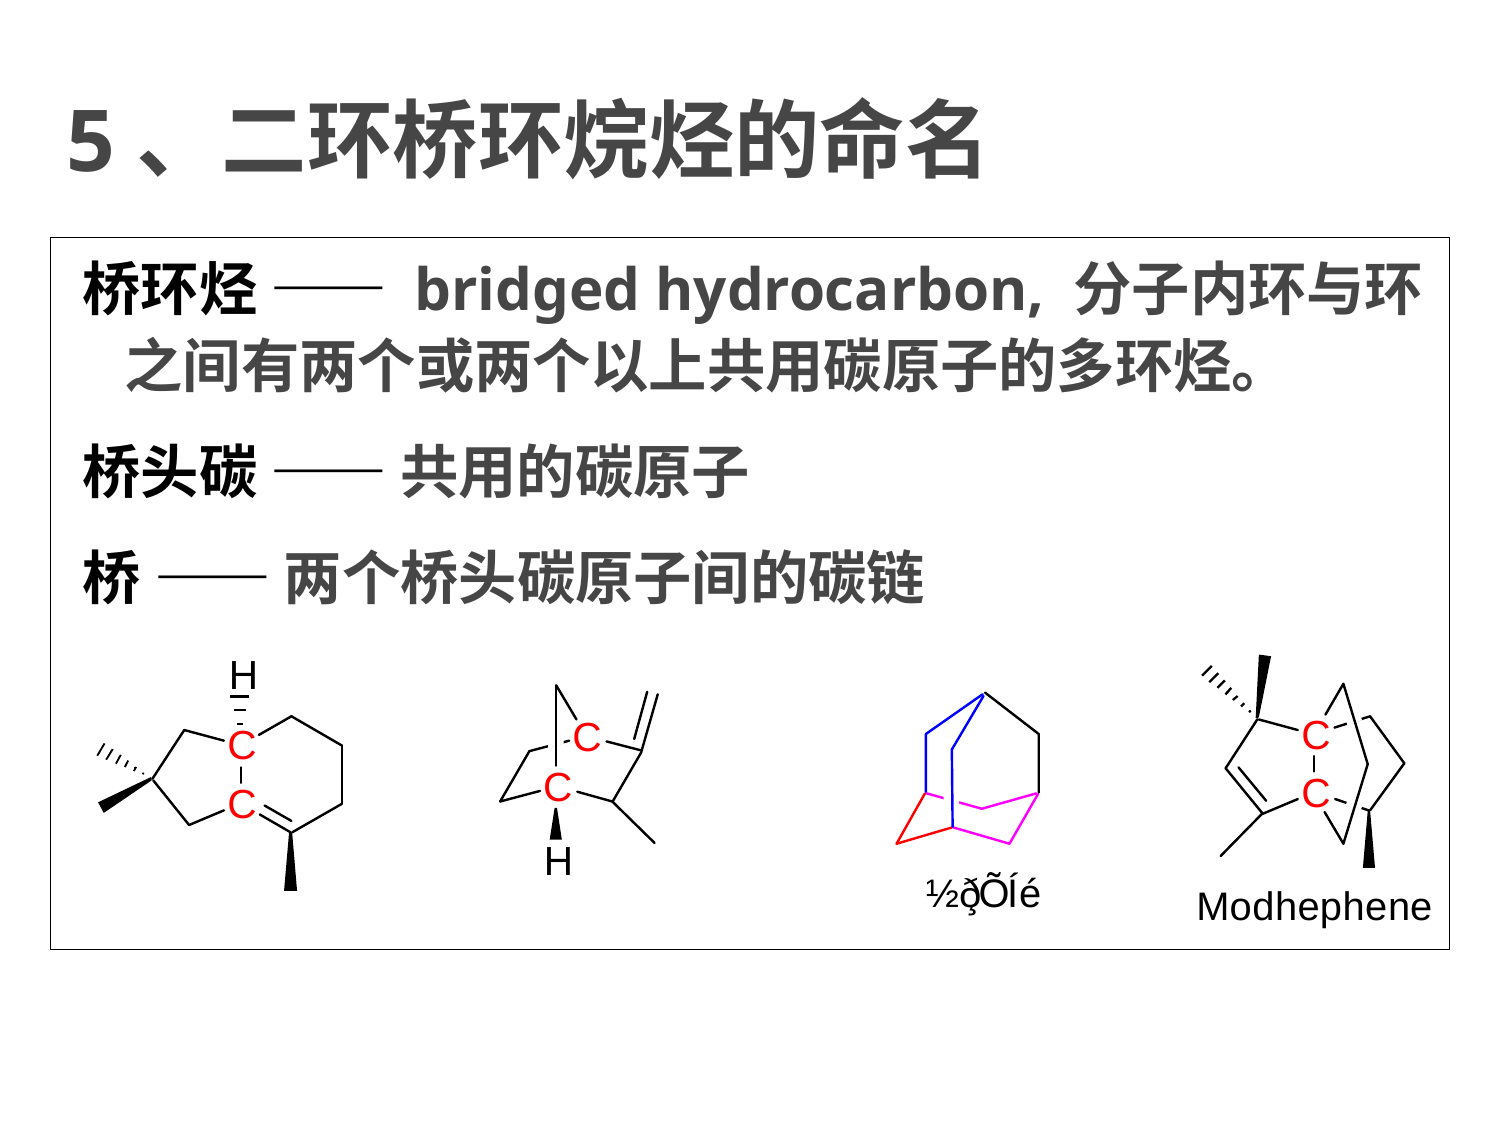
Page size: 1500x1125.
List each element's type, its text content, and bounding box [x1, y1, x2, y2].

title 5、二环桥环烷烃的命名 [52, 75, 1469, 200]
list 桥环烃 —— bridged hydrocarbon, 分子内环与环之间有两个或两个以上共用碳原子的多环烃。 桥头碳 —— 共用的碳原子 桥 —— 两个桥头碳原子间的碳链 [50, 237, 1450, 950]
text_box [87, 643, 1438, 936]
